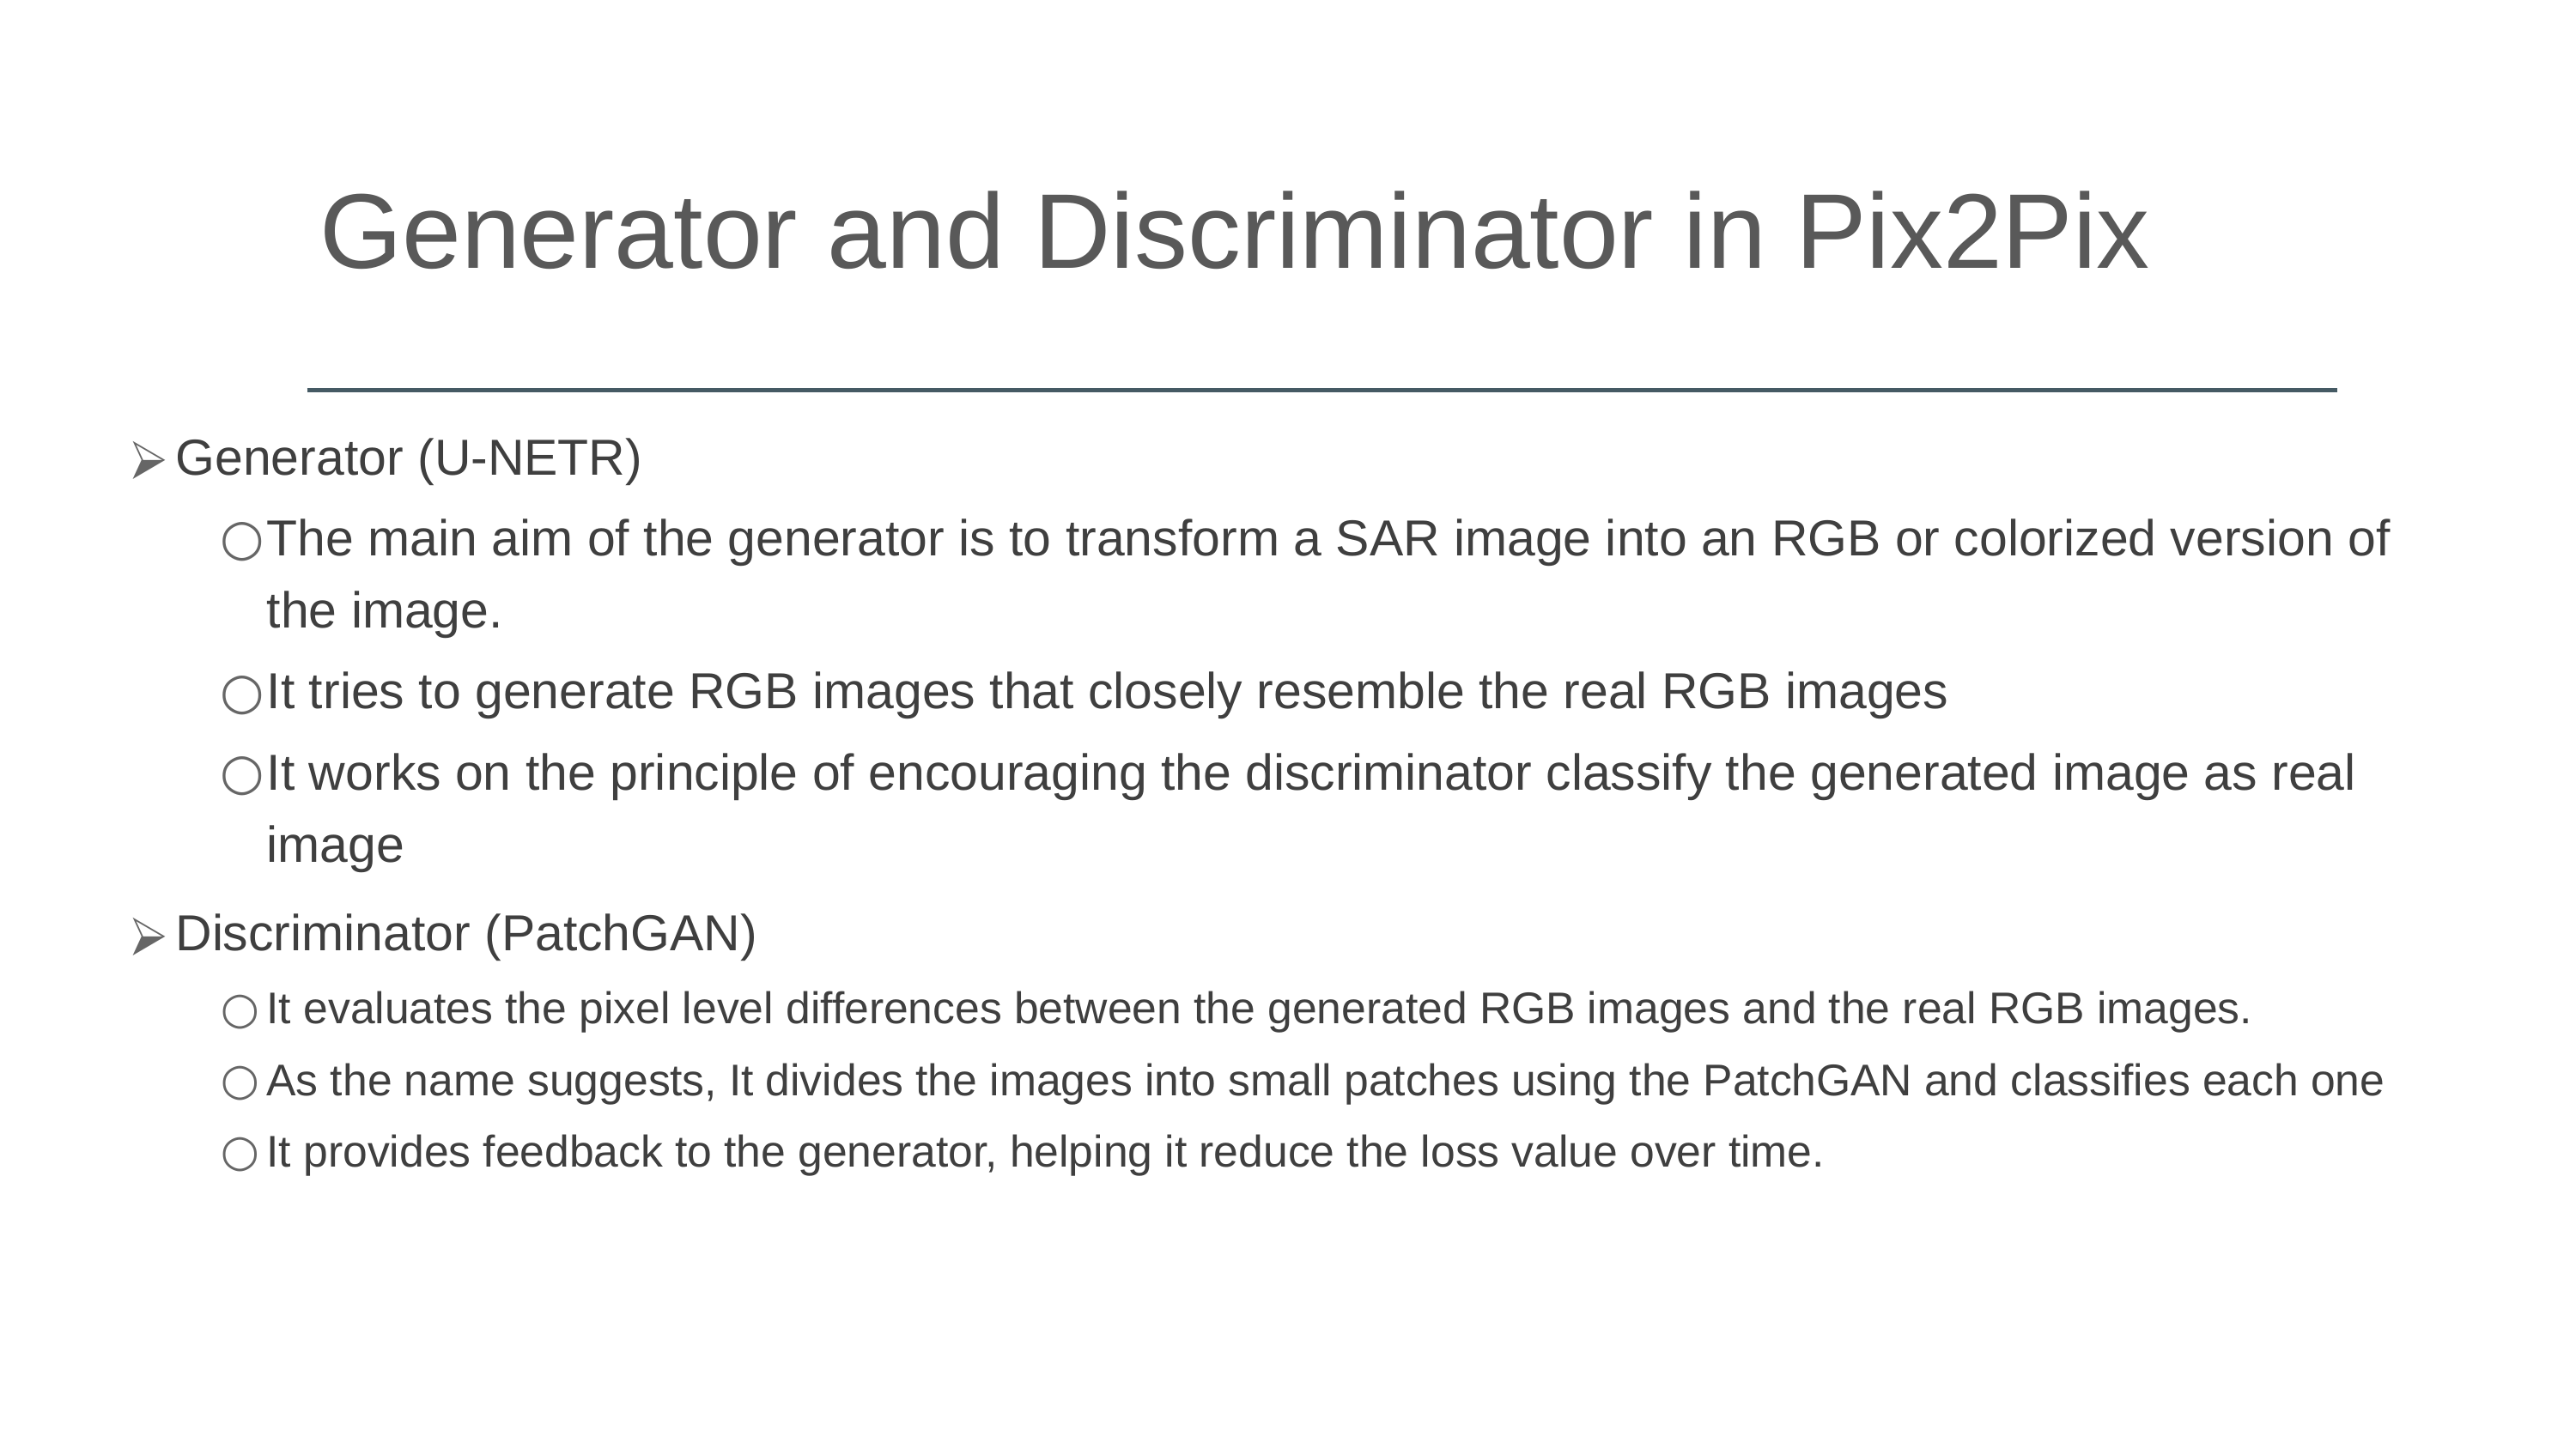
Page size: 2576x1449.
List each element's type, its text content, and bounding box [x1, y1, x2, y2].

list Generator (U-NETR) The main aim of the generator is to transform a SAR image into an RGB or colorized version of the image. It tries to generate RGB images that closely resemble the real RGB images It works on the principle of encouraging the discriminator classify the generated image as real image Discriminator (PatchGAN) It evaluates the pixel level differences between the generated RGB images and the real RGB images. As the name suggests, It divides the images into small patches using the PatchGAN and classifies each one It provides feedback to the generator, helping it reduce the loss value over time. [111, 402, 2430, 1251]
title Generator and Discriminator in Pix2Pix [307, 169, 2336, 392]
